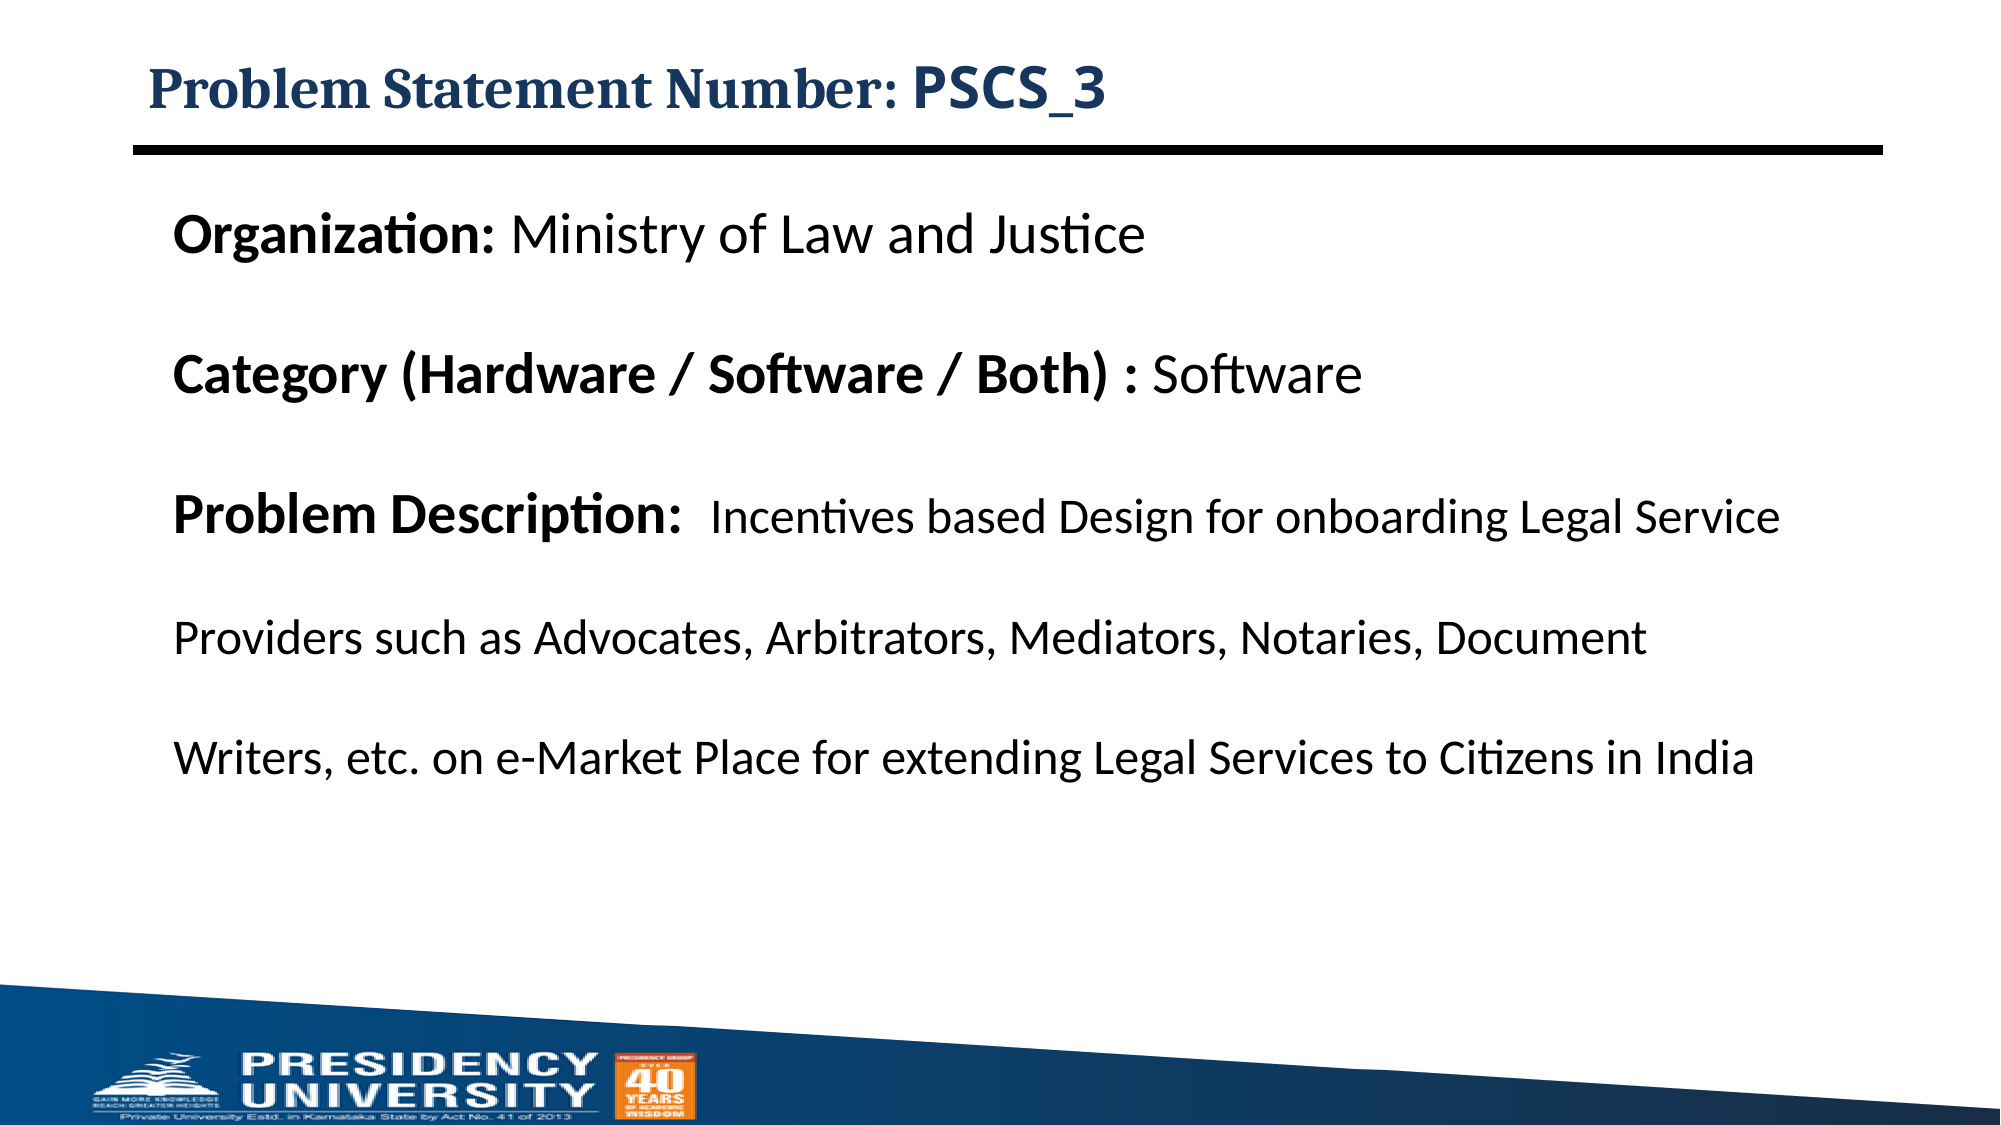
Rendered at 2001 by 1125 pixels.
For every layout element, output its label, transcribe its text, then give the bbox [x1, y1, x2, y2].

title Problem Statement Number: PSCS_3 [133, 45, 1884, 125]
picture [0, 982, 2000, 1125]
list Organization: Ministry of Law and Justice Category (Hardware / Software / Both) : Software Problem Description: Incentives based Design for onboarding Legal Service Providers such as Advocates, Arbitrators, Mediators, Notaries, Document Writers, etc. on e-Market Place for extending Legal Services to Citizens in India [133, 187, 1884, 1000]
